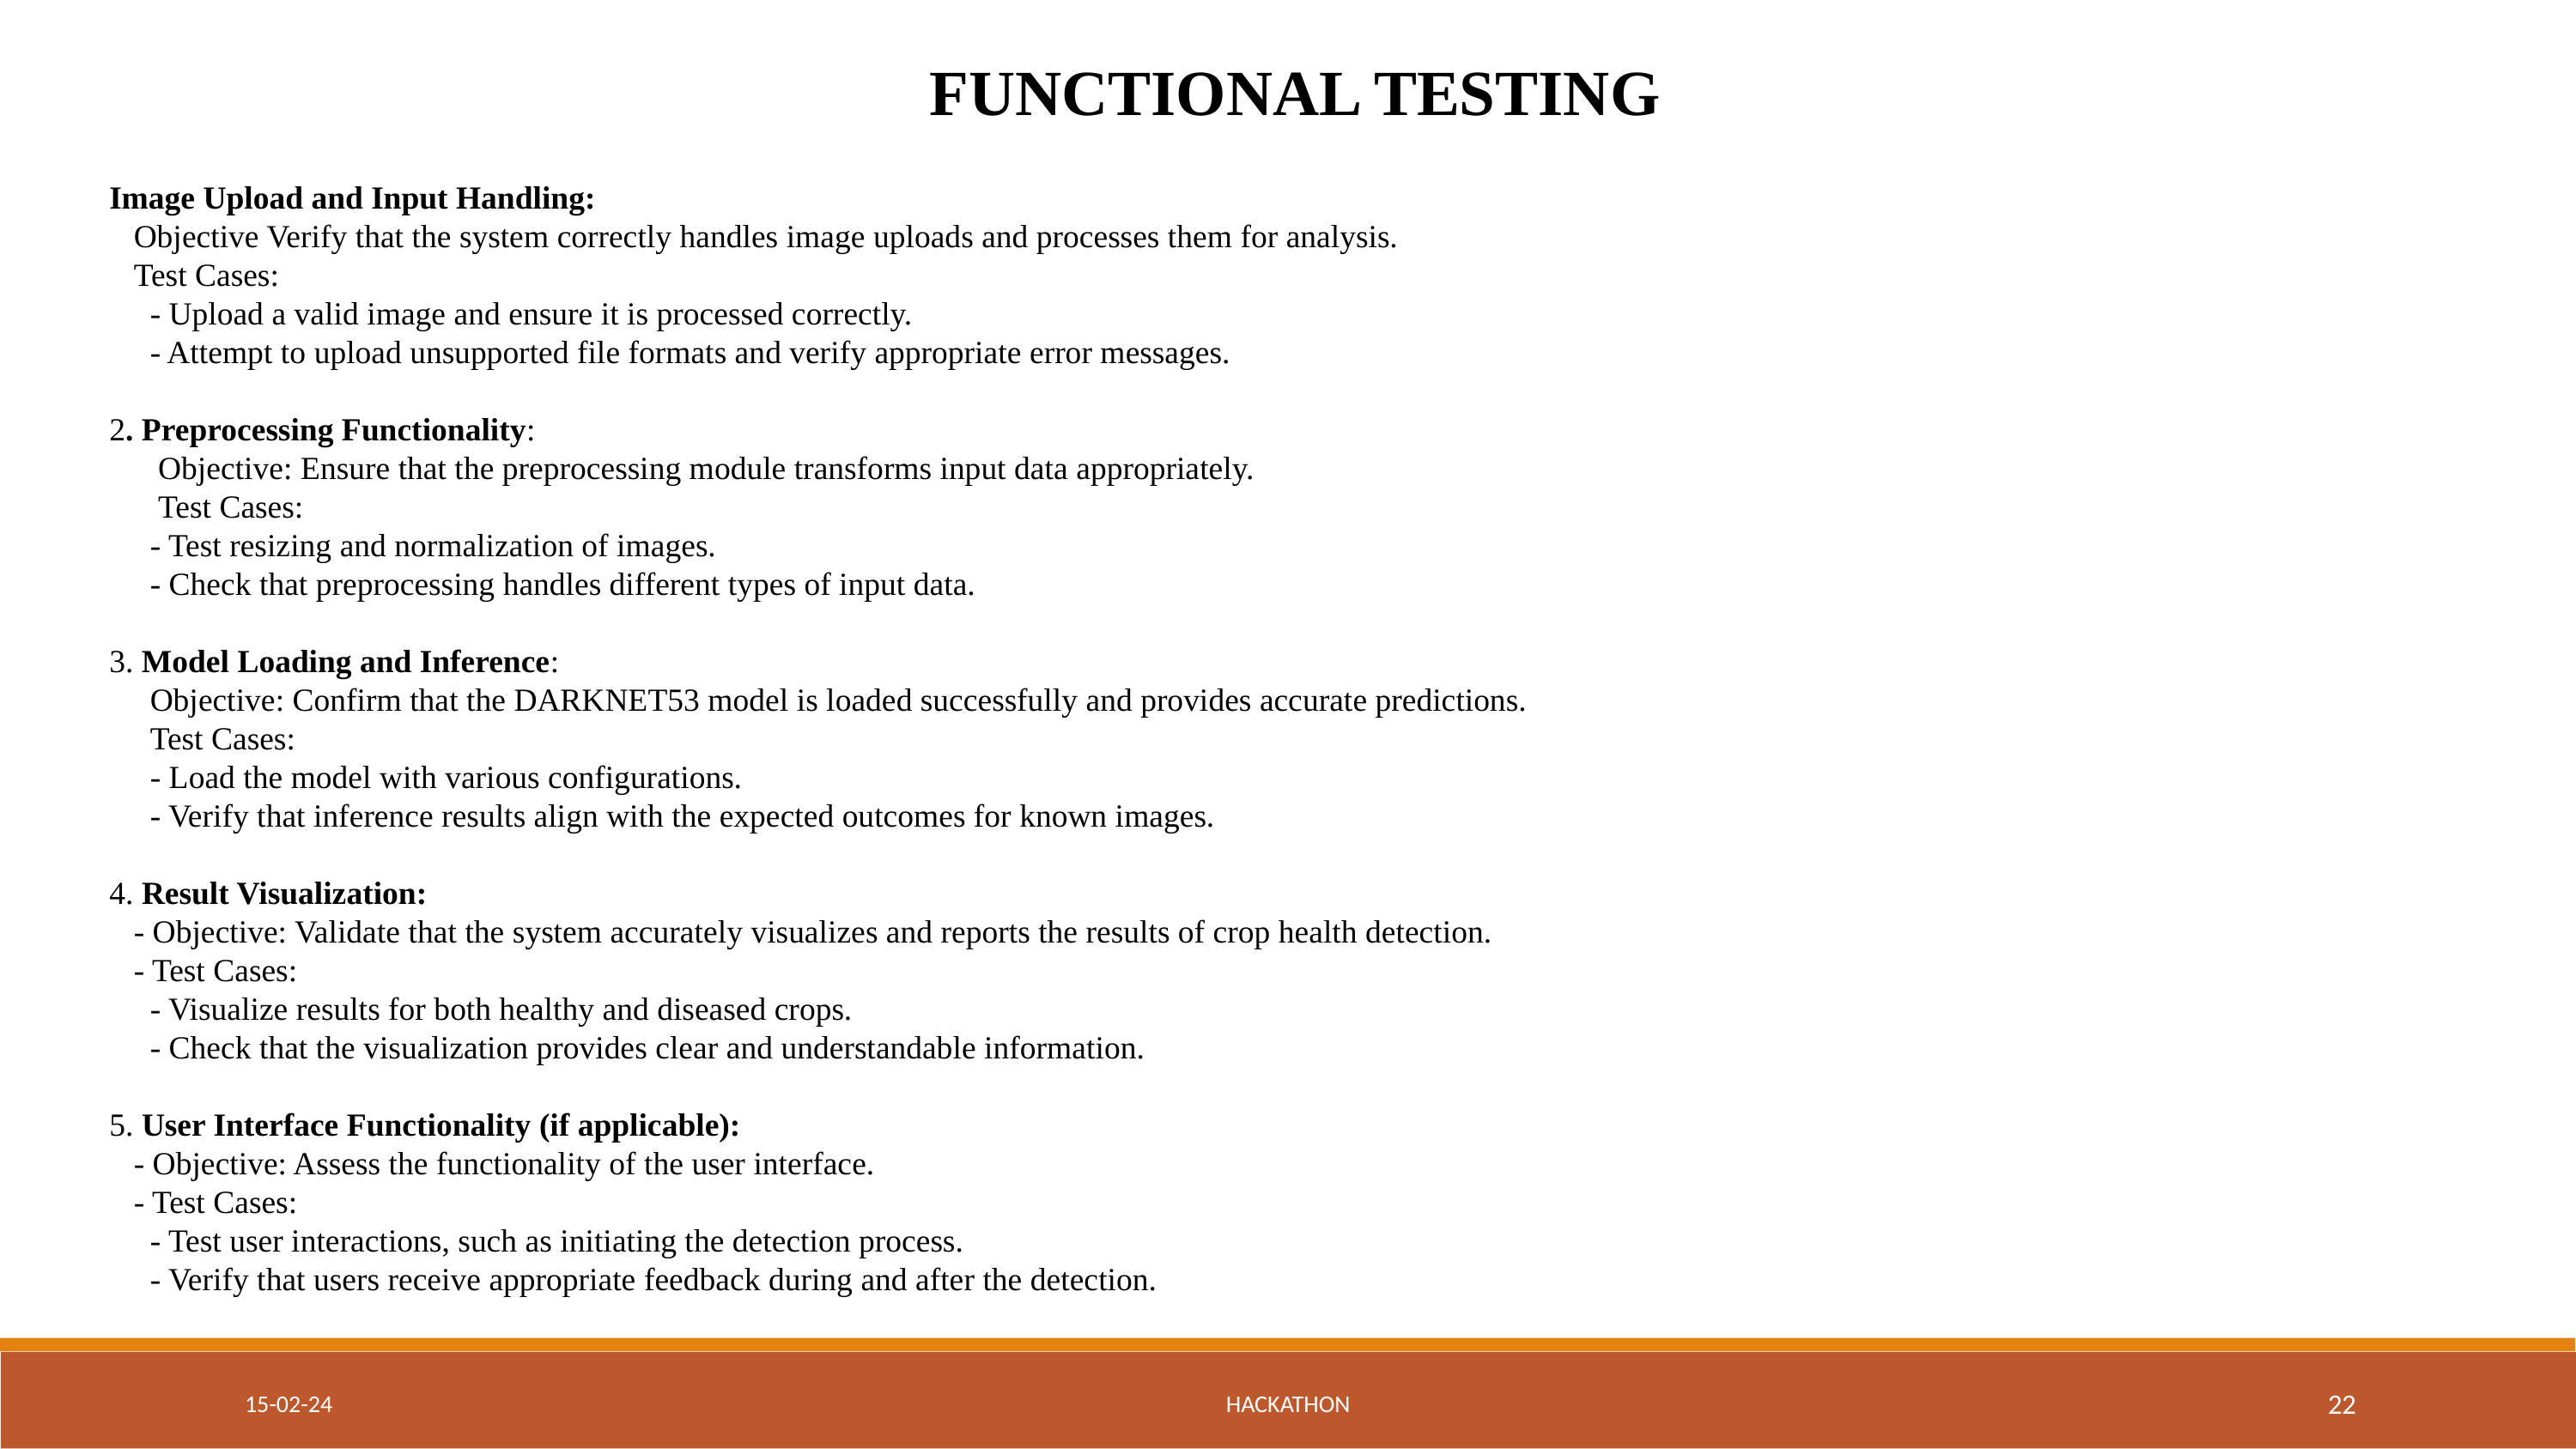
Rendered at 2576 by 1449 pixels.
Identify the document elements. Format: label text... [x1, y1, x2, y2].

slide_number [232, 1394, 755, 1442]
text_box FUNCTIONAL TESTING [836, 45, 1674, 136]
slide_number 22 [2092, 1394, 2369, 1442]
text_box Image Upload and Input Handling: Objective Verify that the system correctly handles image uploads and processes them for analysis. Test Cases: - Upload a valid image and ensure it is processed correctly. - Attempt to upload unsupported file formats and verify appropriate error messages. 2. Preprocessing Functionality: Objective: Ensure that the preprocessing module transforms input data appropriately. Test Cases: - Test resizing and normalization of images. - Check that preprocessing handles different types of input data. 3. Model Loading and Inference: Objective: Confirm that the DARKNET53 model is loaded successfully and provides accurate predictions. Test Cases: - Load the model with various configurations. - Verify that inference results align with the expected outcomes for known images. 4. Result Visualization: - Objective: Validate that the system accurately visualizes and reports the results of crop health detection. - Test Cases: - Visualize results for both healthy and diseased crops. - Check that the visualization provides clear and understandable information. 5. User Interface Functionality (if applicable): - Objective: Assess the functionality of the user interface. - Test Cases: - Test user interactions, such as initiating the detection process. - Verify that users receive appropriate feedback during and after the detection. [96, 170, 2530, 1394]
footer HACKATHON [779, 1394, 1798, 1442]
